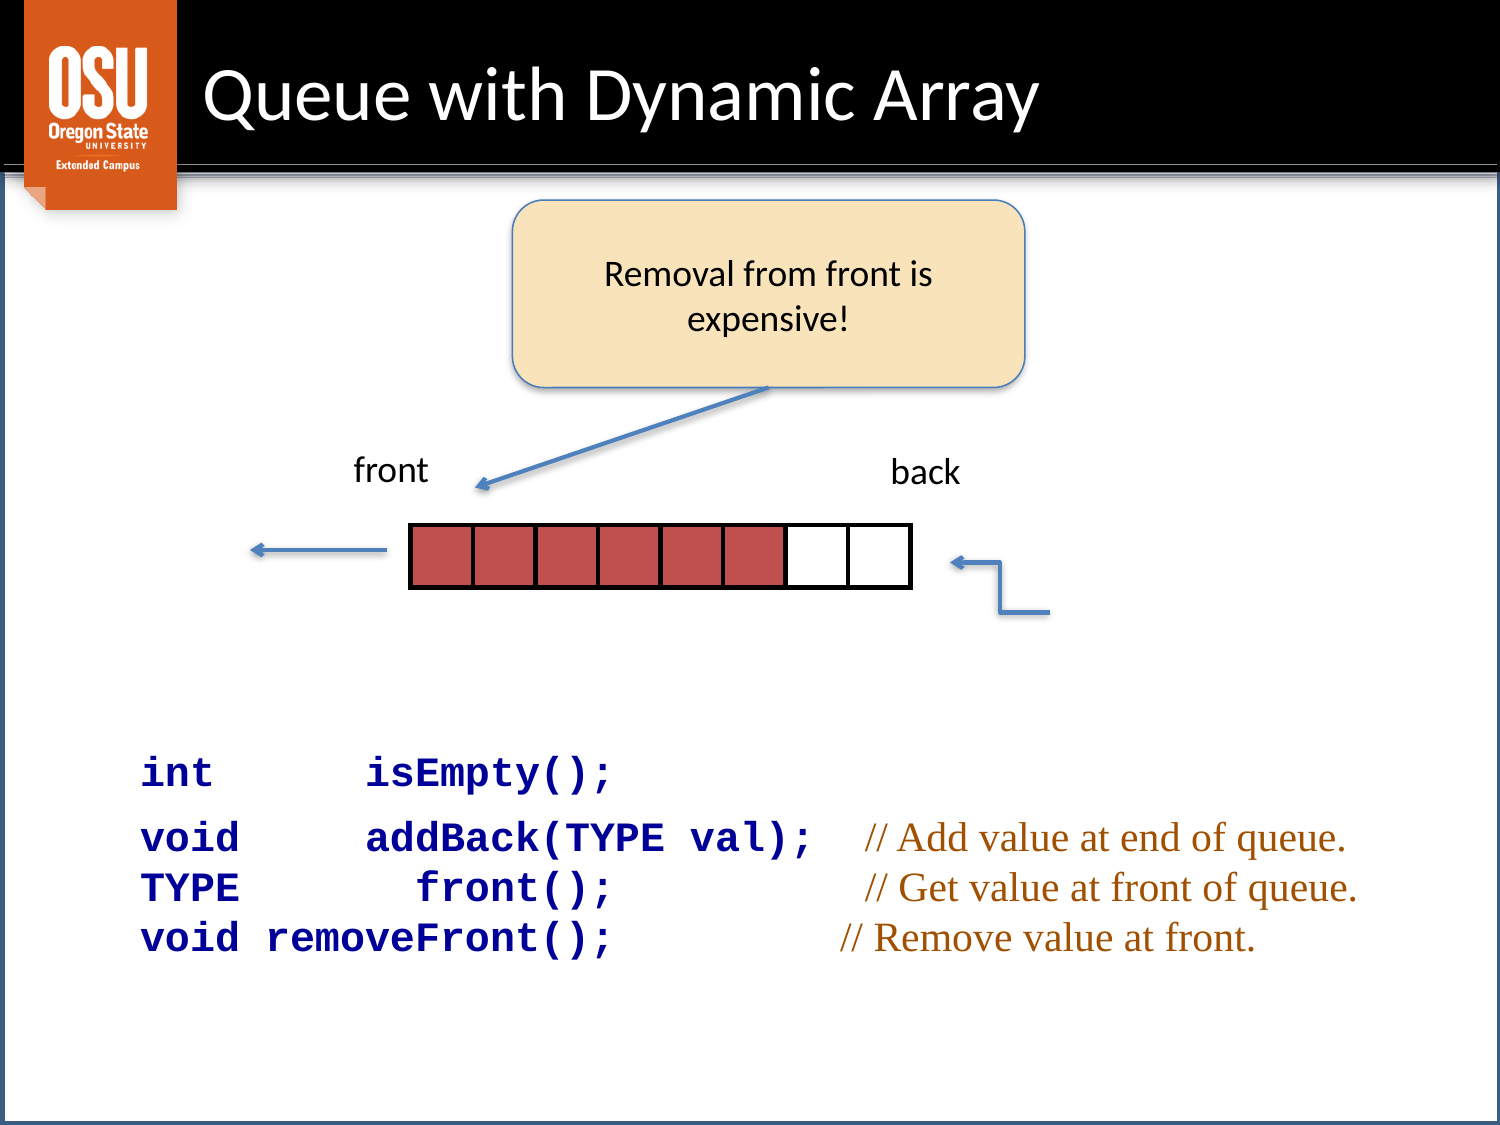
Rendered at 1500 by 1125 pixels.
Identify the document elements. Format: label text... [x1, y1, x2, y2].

text_box [535, 524, 598, 588]
text_box front [338, 437, 445, 498]
text_box [848, 524, 911, 588]
text_box Removal from front is expensive! [511, 199, 1026, 389]
text_box [660, 524, 723, 588]
text_box [785, 524, 848, 588]
text_box int isEmpty(); void addBack(TYPE val); // Add value at end of queue. TYPE front(); // Get value at front of queue. void removeFront(); // Remove value at front. [74, 687, 1425, 988]
text_box back [875, 439, 976, 500]
text_box [598, 524, 660, 588]
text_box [474, 387, 769, 488]
text_box [723, 524, 785, 588]
picture [0, 0, 1500, 1125]
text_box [949, 562, 1051, 613]
title Queue with Dynamic Array [187, 0, 1425, 184]
text_box [410, 524, 473, 588]
text_box [473, 524, 535, 588]
